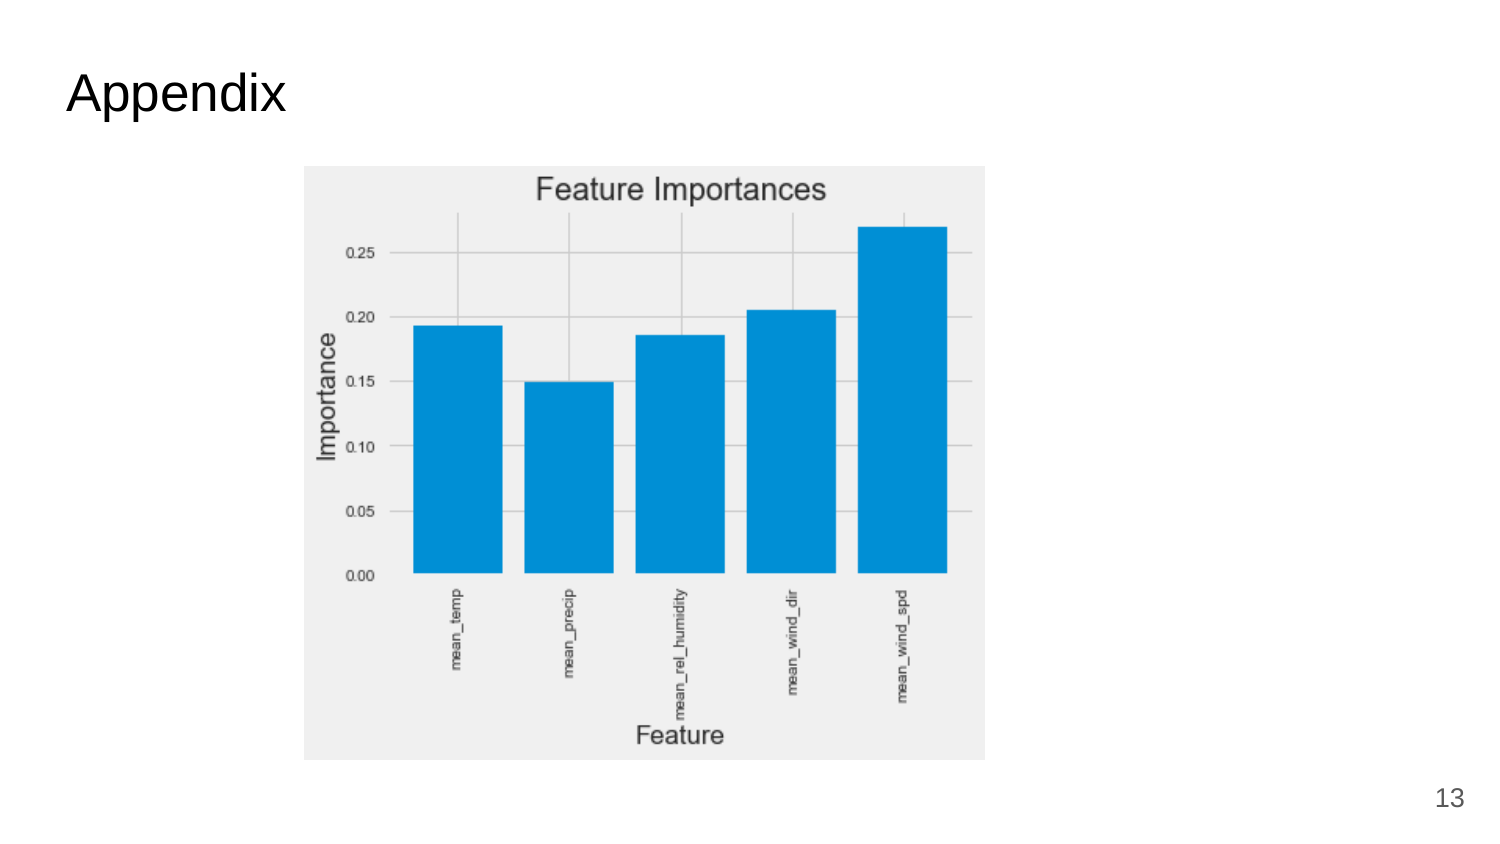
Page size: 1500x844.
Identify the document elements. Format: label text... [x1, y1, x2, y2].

slide_number ‹#› [1389, 764, 1480, 830]
picture [304, 166, 985, 760]
title Appendix [51, 43, 1449, 138]
